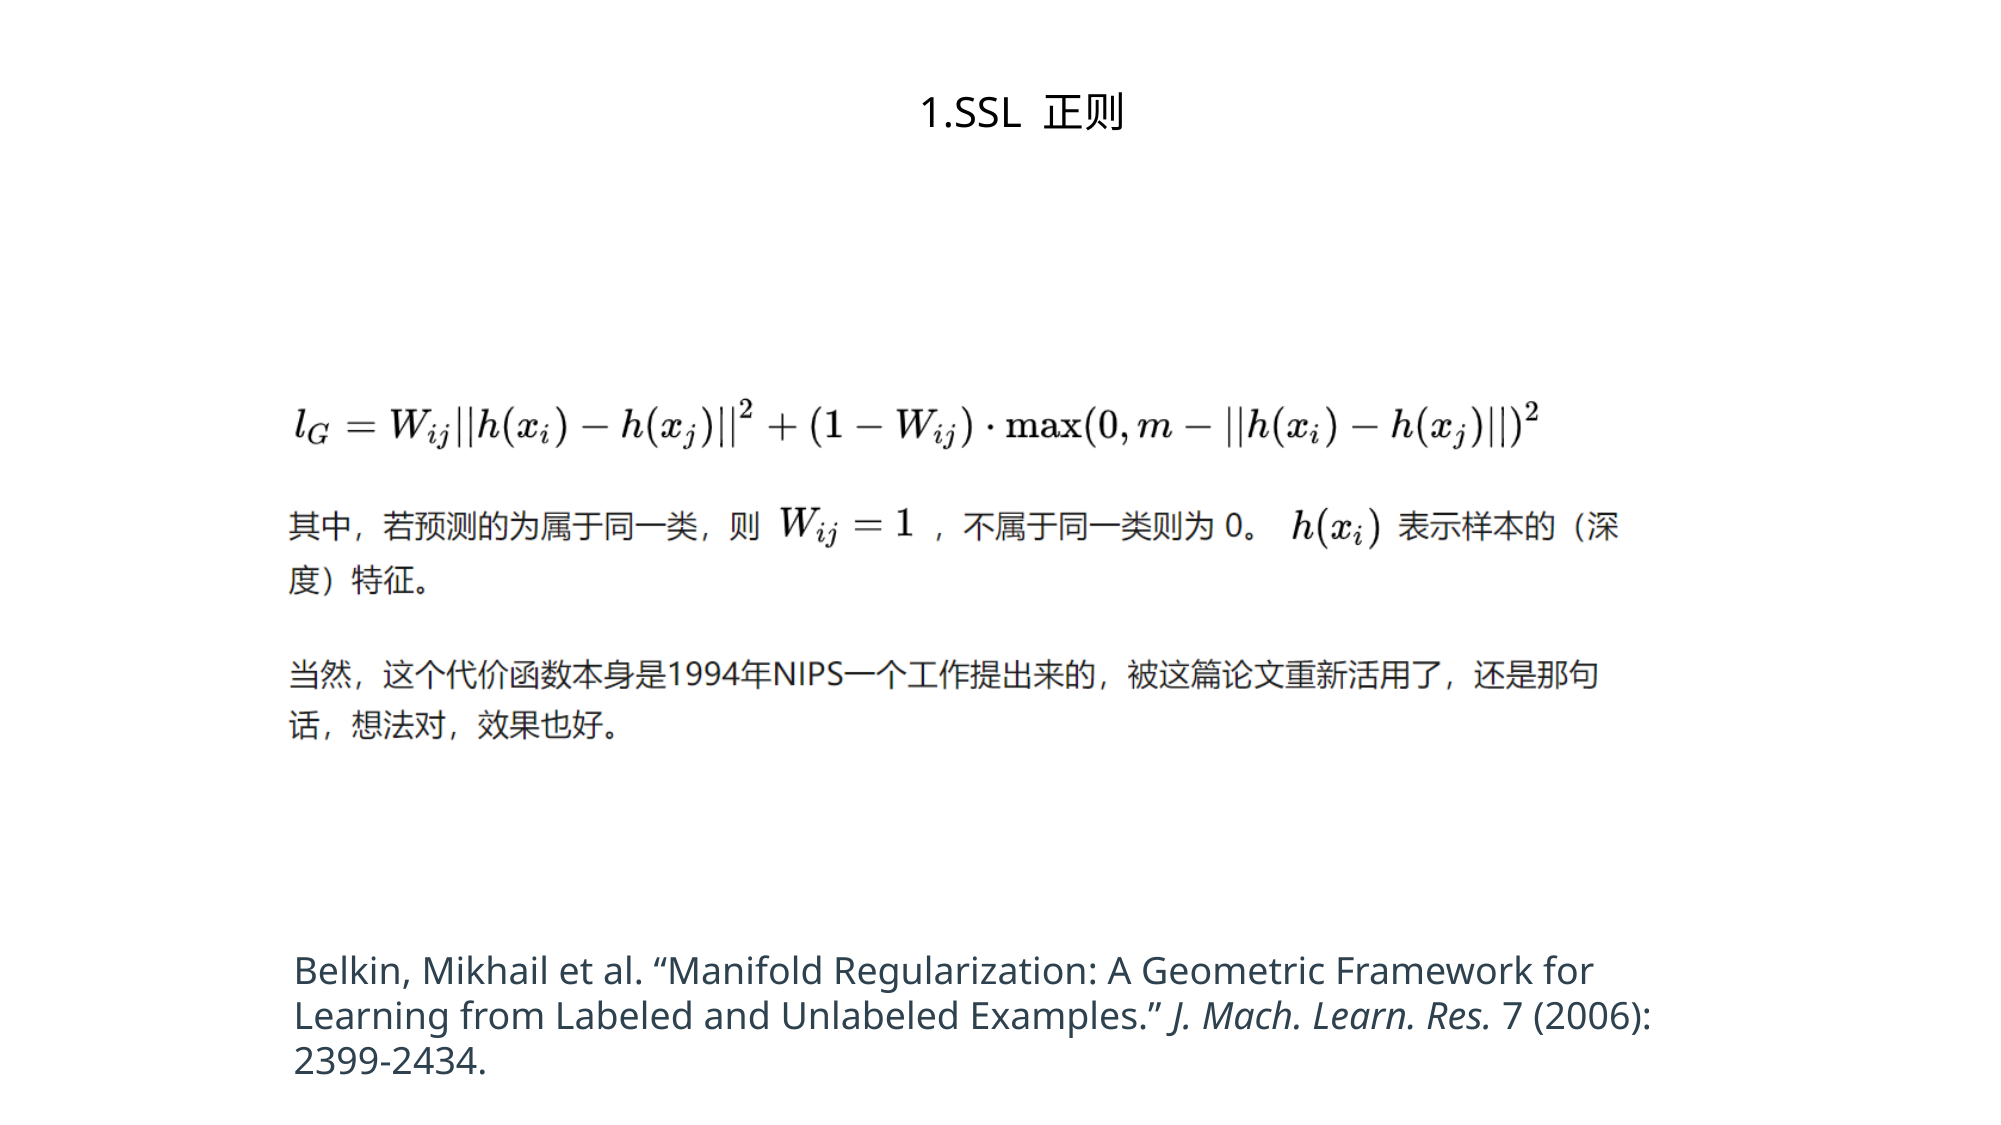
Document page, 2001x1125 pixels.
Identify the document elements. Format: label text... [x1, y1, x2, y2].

text_box Belkin, Mikhail et al. “Manifold Regularization: A Geometric Framework for Learning from Labeled and Unlabeled Examples.” J. Mach. Learn. Res. 7 (2006): 2399-2434. [278, 940, 1721, 1090]
picture [267, 369, 1733, 756]
text_box 1.SSL 正则 [904, 78, 1168, 144]
